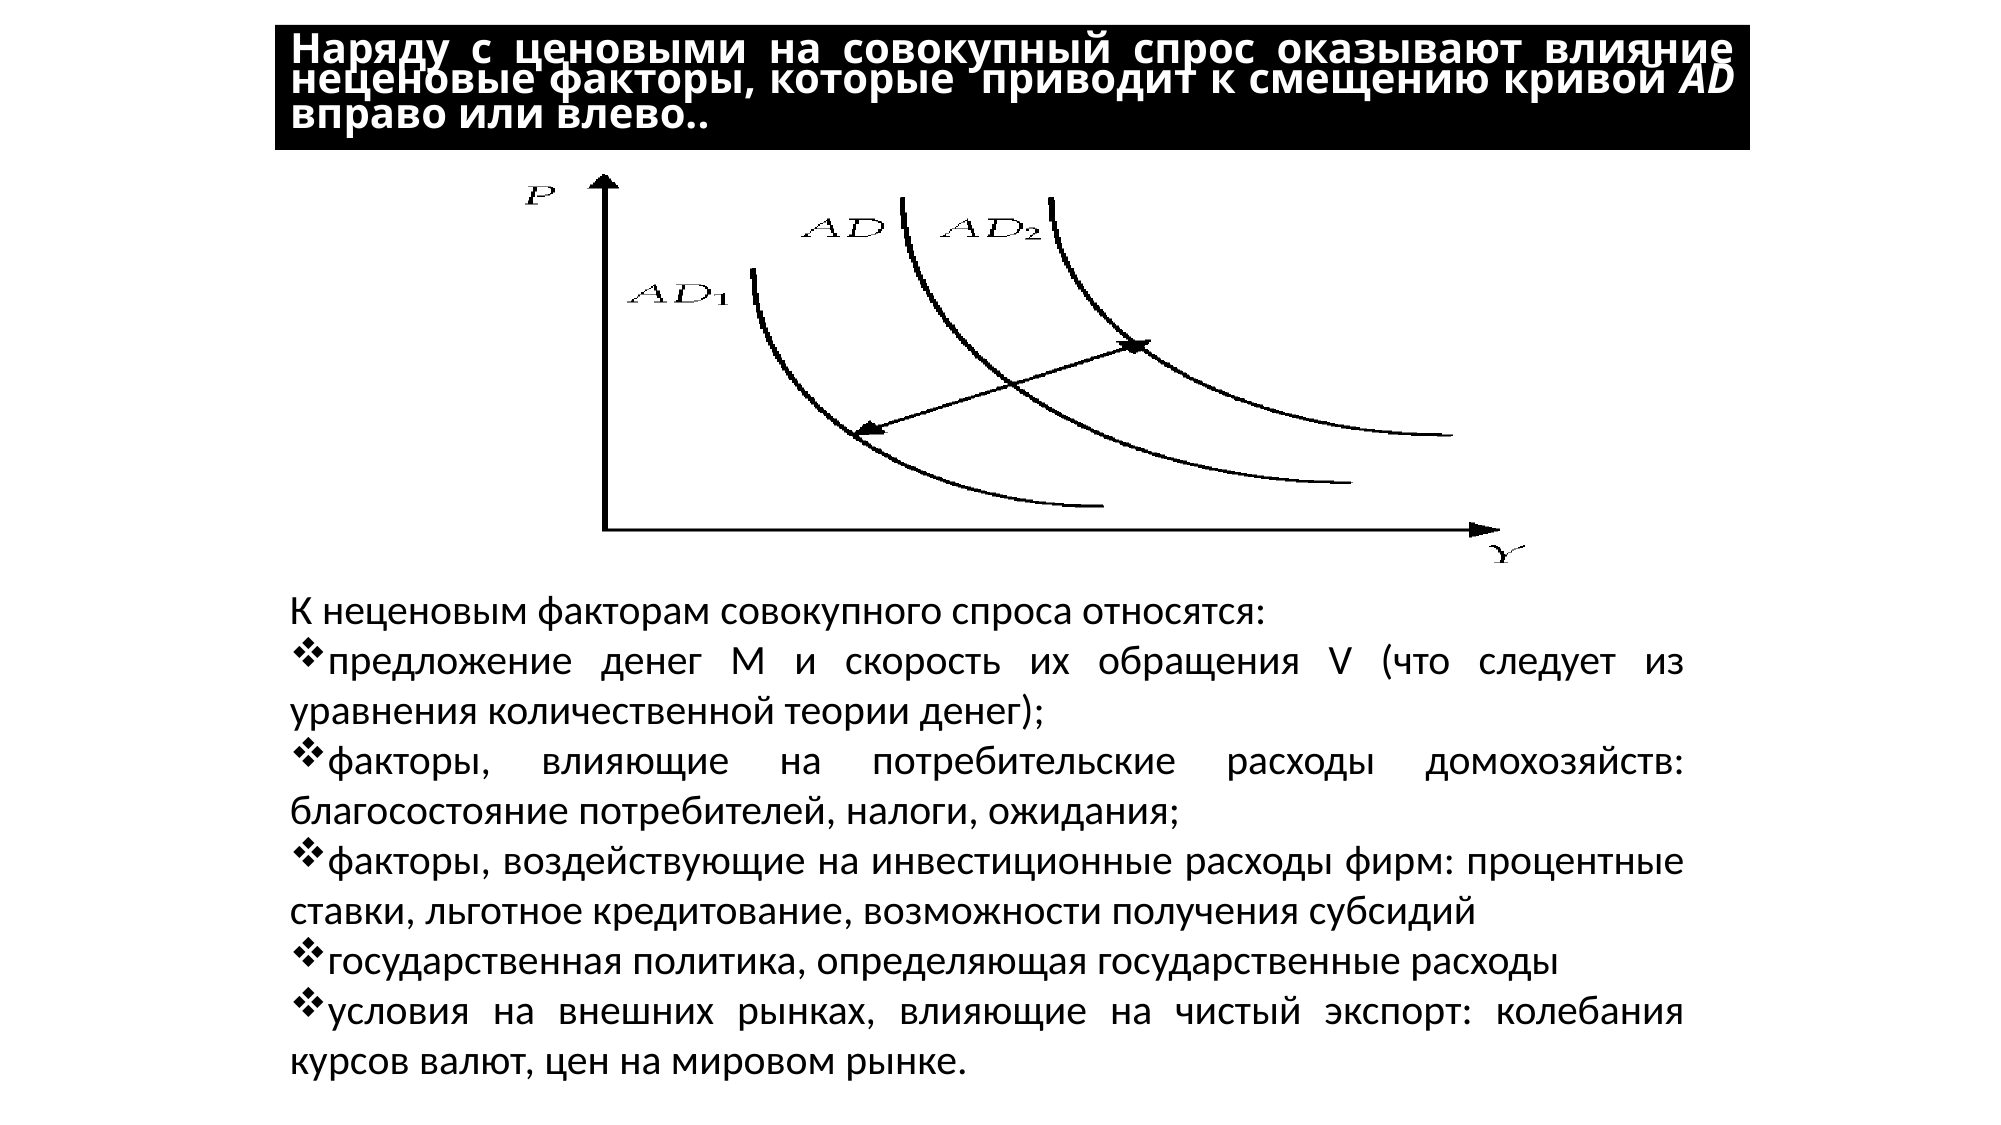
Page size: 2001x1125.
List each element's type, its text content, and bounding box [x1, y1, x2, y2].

title Наряду с ценовыми на совокупный спрос оказывают влияние неценовые факторы, которые приводит к смещению кривой AD вправо или влево.. [275, 24, 1750, 150]
text_box К неценовым факторам совокупного спроса относятся: предложение денег М и скорость их обращения V (что следует из уравнения количественной теории денег); факторы, влияющие на потребительские расходы домохозяйств: благосостояние потребителей, налоги, ожидания; факторы, воздействующие на инвестиционные расходы фирм: процентные ставки, льготное кредитование, возможности получения субсидий государственная политика, определяющая государственные расходы условия на внешних рынках, влияющие на чистый экспорт: колебания курсов валют, цен на мировом рынке. [274, 575, 1700, 1090]
picture [524, 174, 1525, 563]
